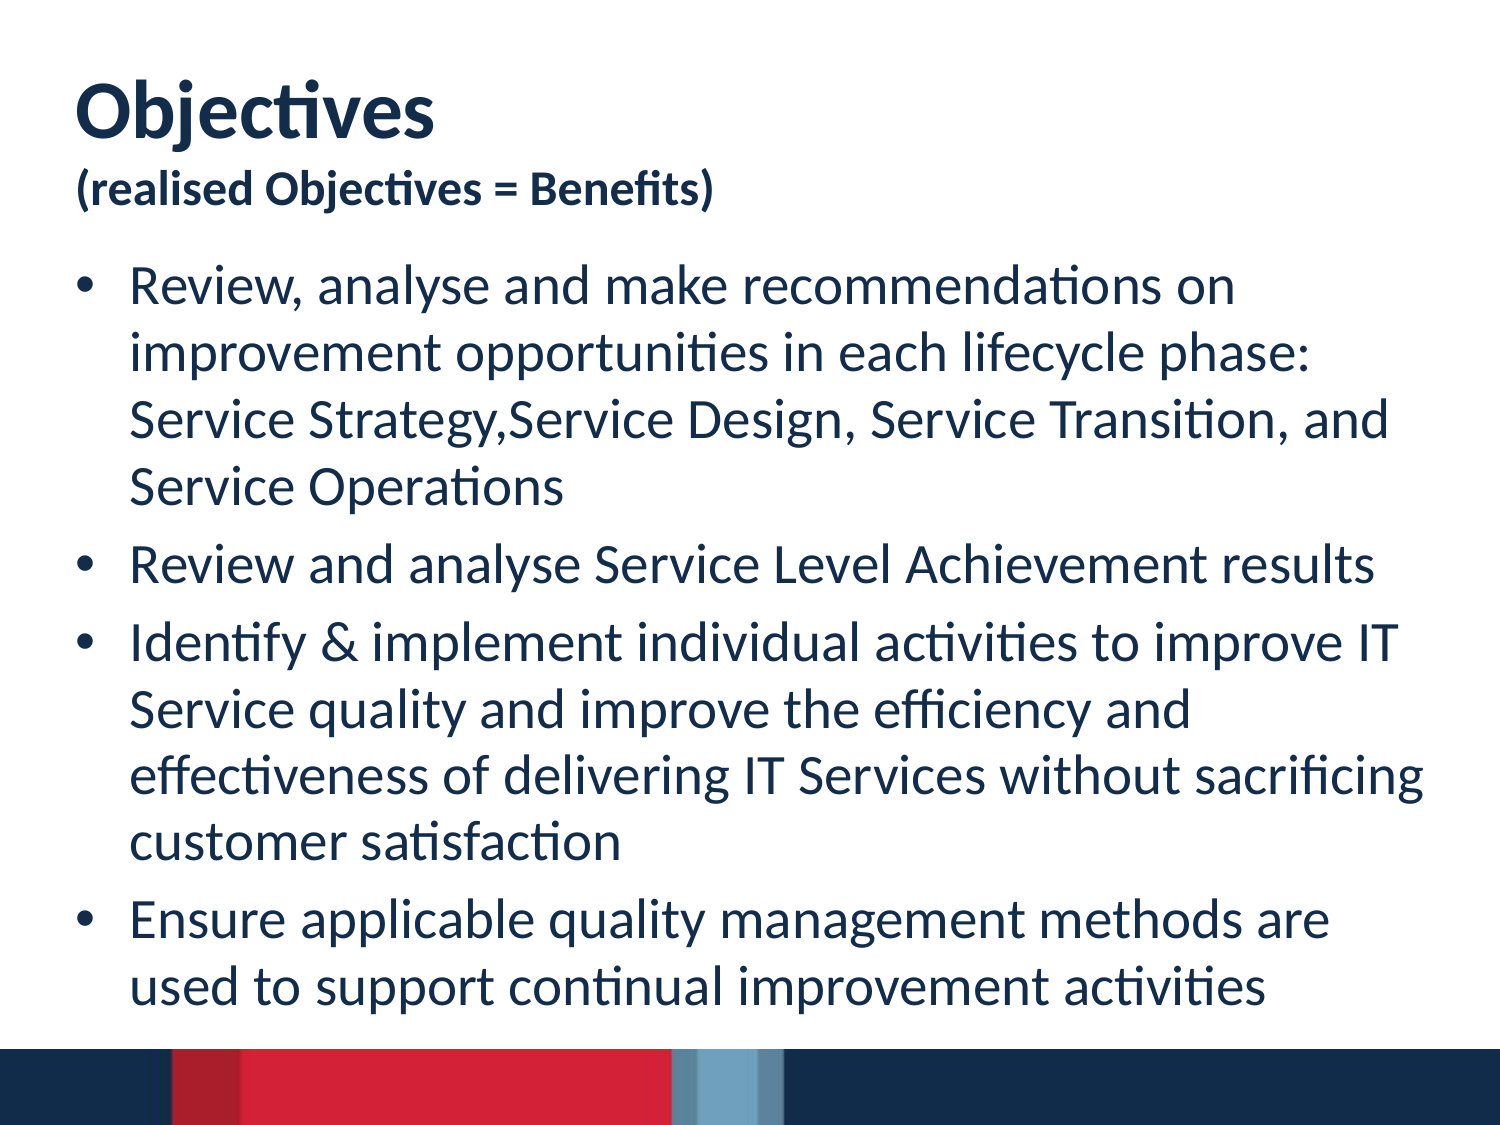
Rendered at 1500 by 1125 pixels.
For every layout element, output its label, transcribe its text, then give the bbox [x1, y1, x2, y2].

picture [0, 1049, 1500, 1125]
list Review, analyse and make recommendations on improvement opportunities in each lifecycle phase: Service Strategy,Service Design, Service Transition, and Service Operations Review and analyse Service Level Achievement results Identify & implement individual activities to improve IT Service quality and improve the efficiency and effectiveness of delivering IT Services without sacrificing customer satisfaction Ensure applicable quality management methods are used to support continual improvement activities [75, 251, 1425, 1025]
title Objectives (realised Objectives = Benefits)‏ [75, 45, 1426, 233]
